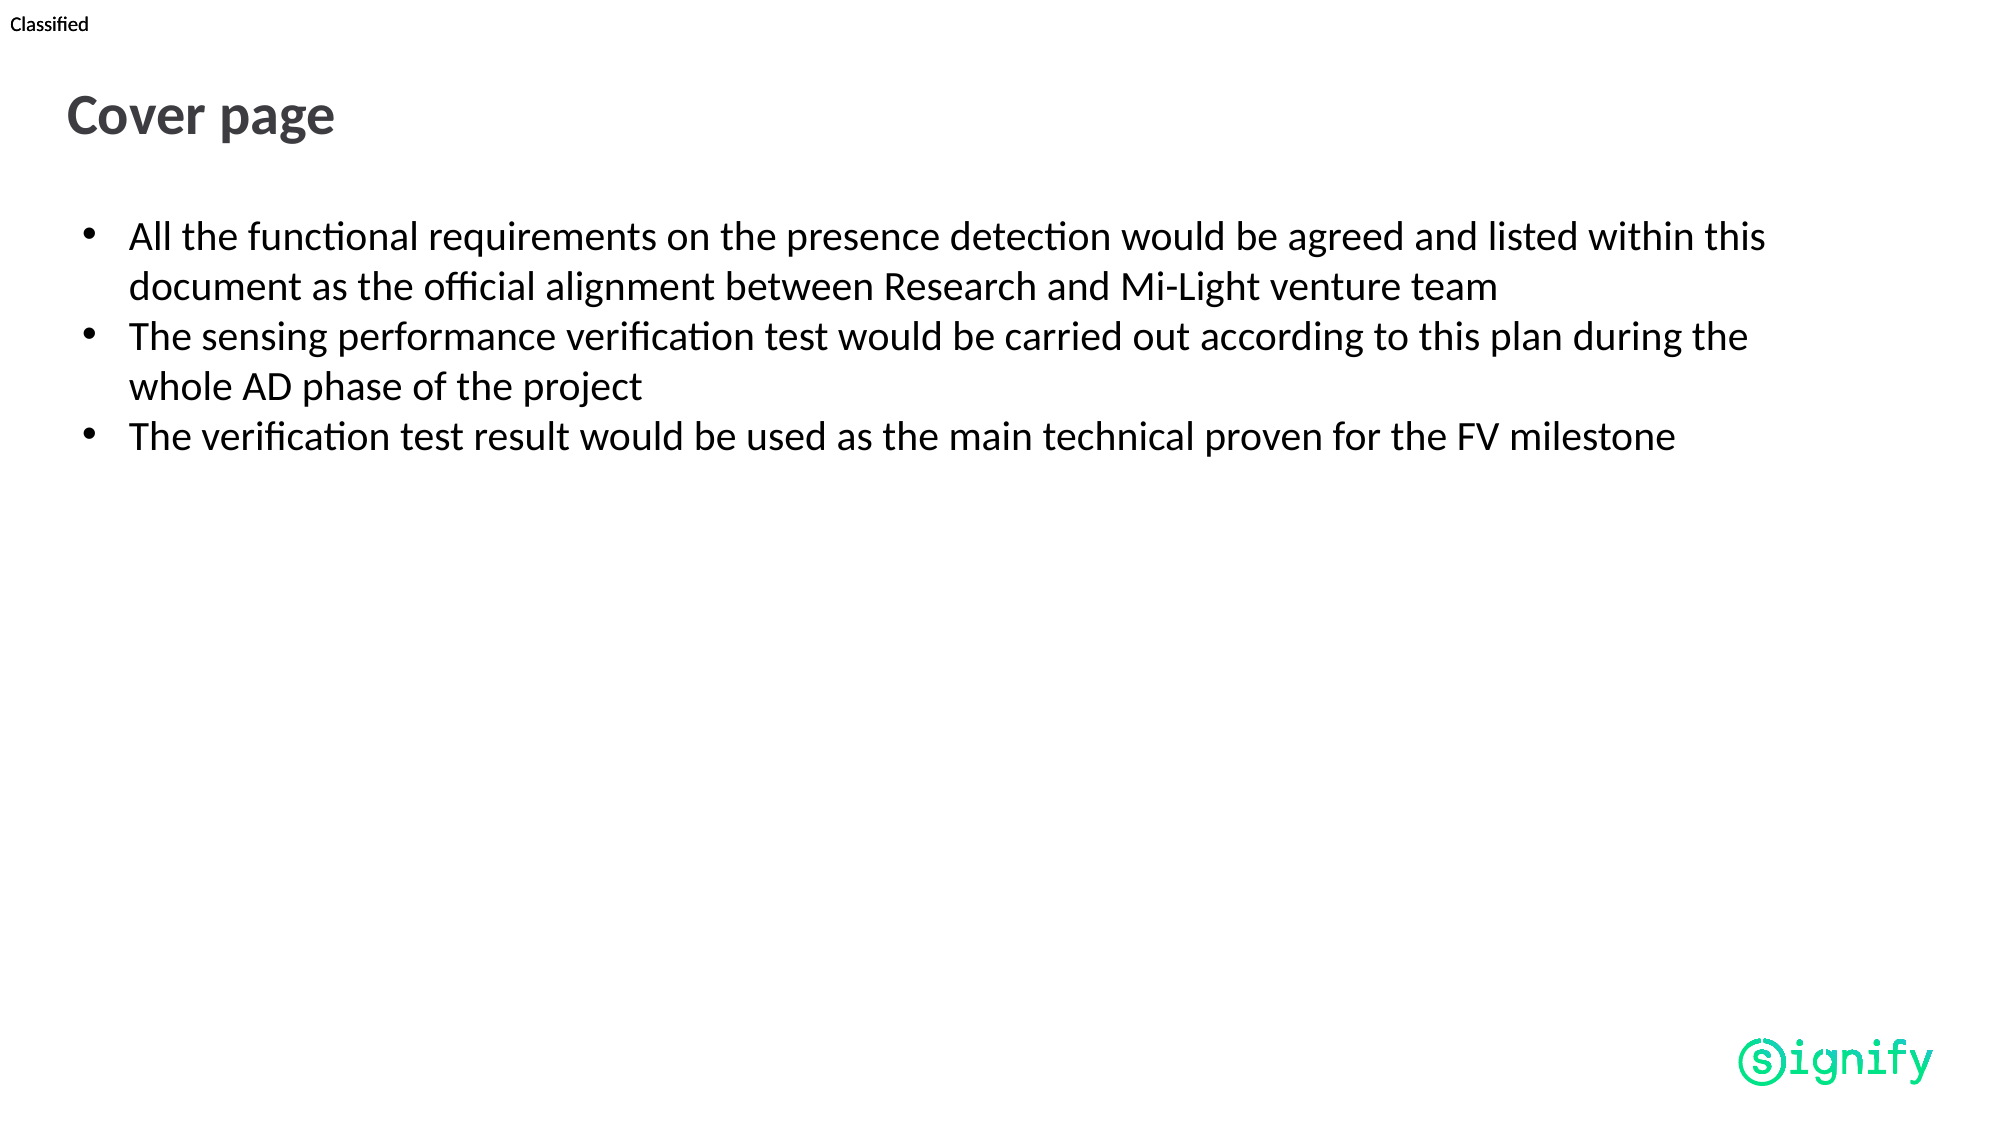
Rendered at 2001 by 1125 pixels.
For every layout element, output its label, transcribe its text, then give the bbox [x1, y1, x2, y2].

title Cover page [67, 84, 1933, 212]
text_box All the functional requirements on the presence detection would be agreed and listed within this document as the official alignment between Research and Mi-Light venture team The sensing performance verification test would be carried out according to this plan during the whole AD phase of the project The verification test result would be used as the main technical proven for the FV milestone [67, 201, 1809, 466]
